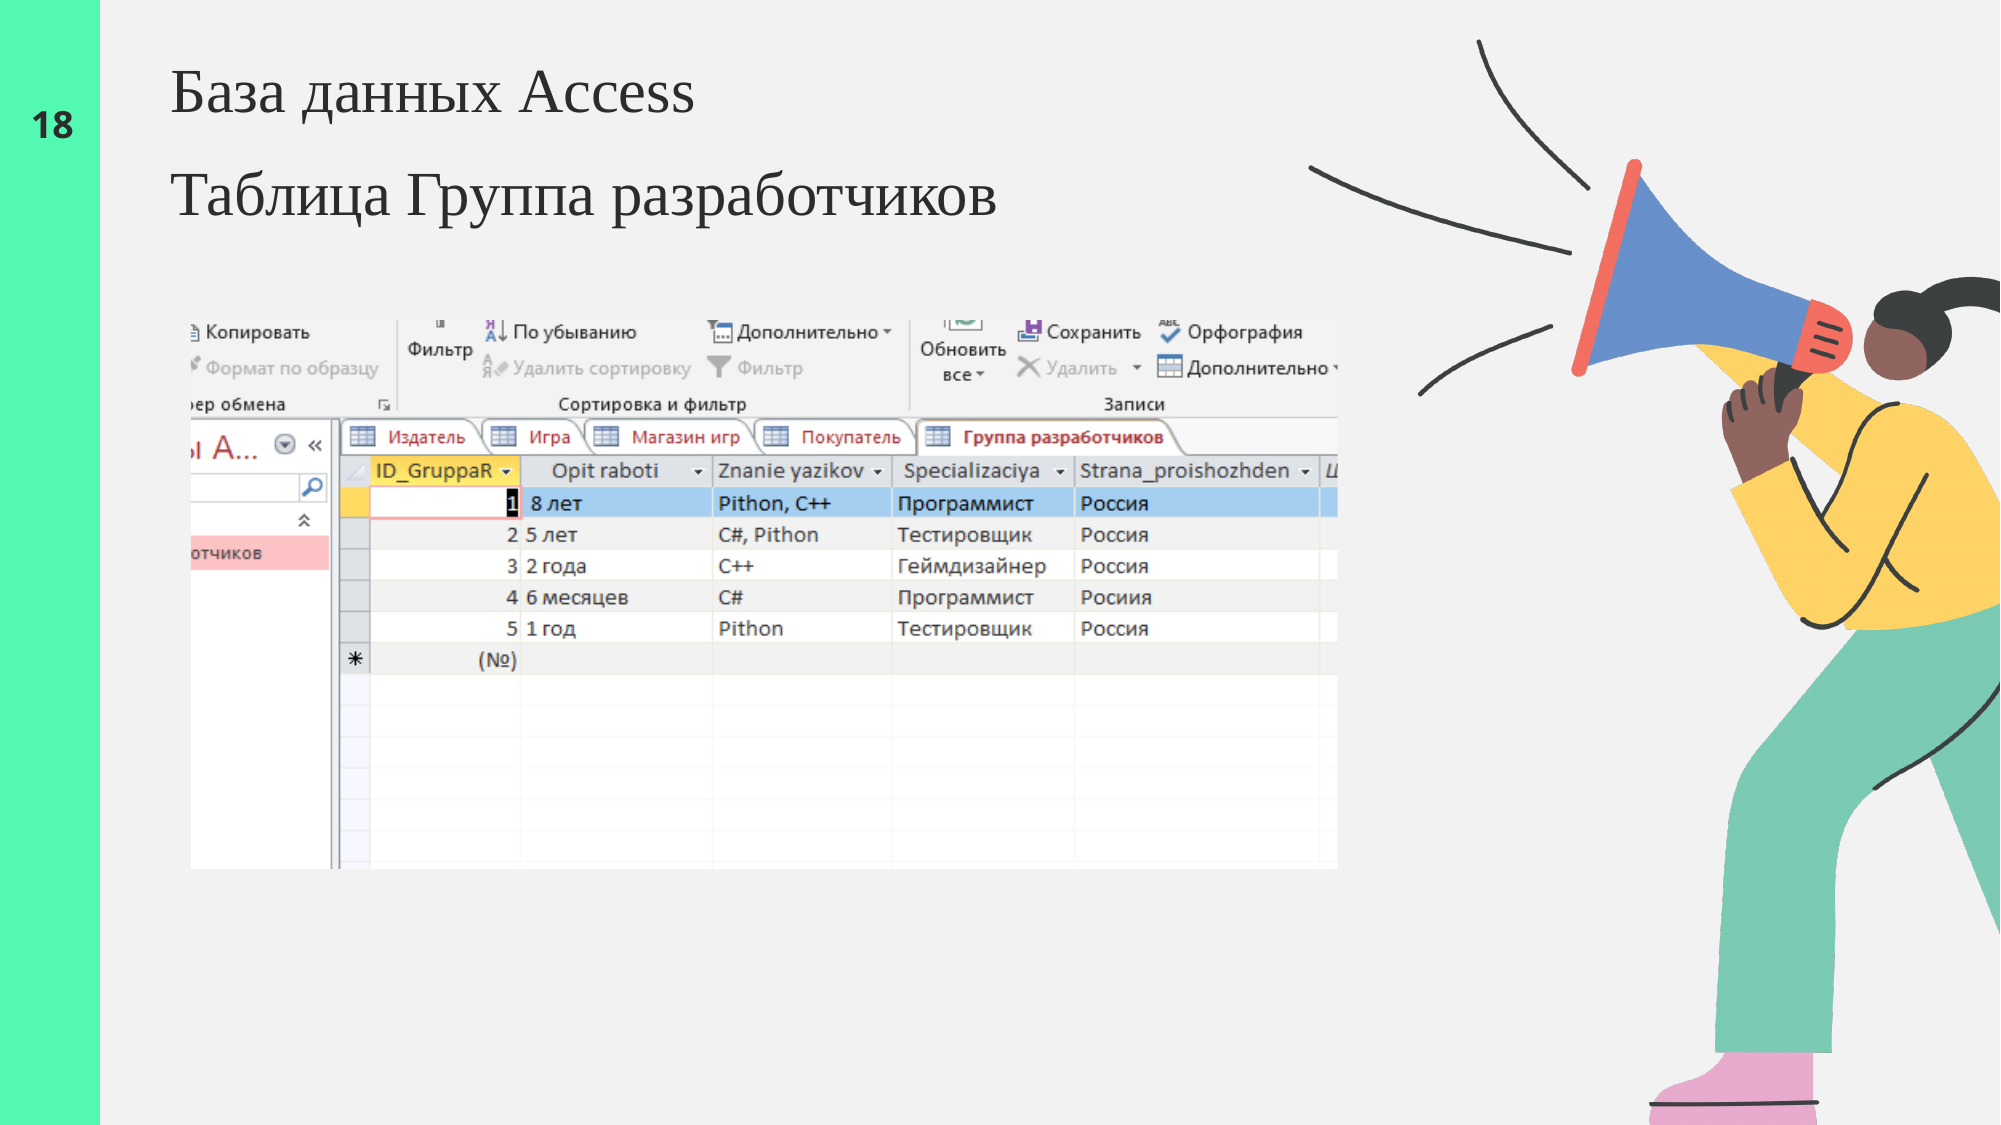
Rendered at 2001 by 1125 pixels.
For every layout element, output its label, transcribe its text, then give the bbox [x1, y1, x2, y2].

list База данных Access Таблица Группа разработчиков [162, 51, 1238, 237]
picture [190, 0, 2000, 1125]
slide_number 18 [2, 93, 103, 154]
